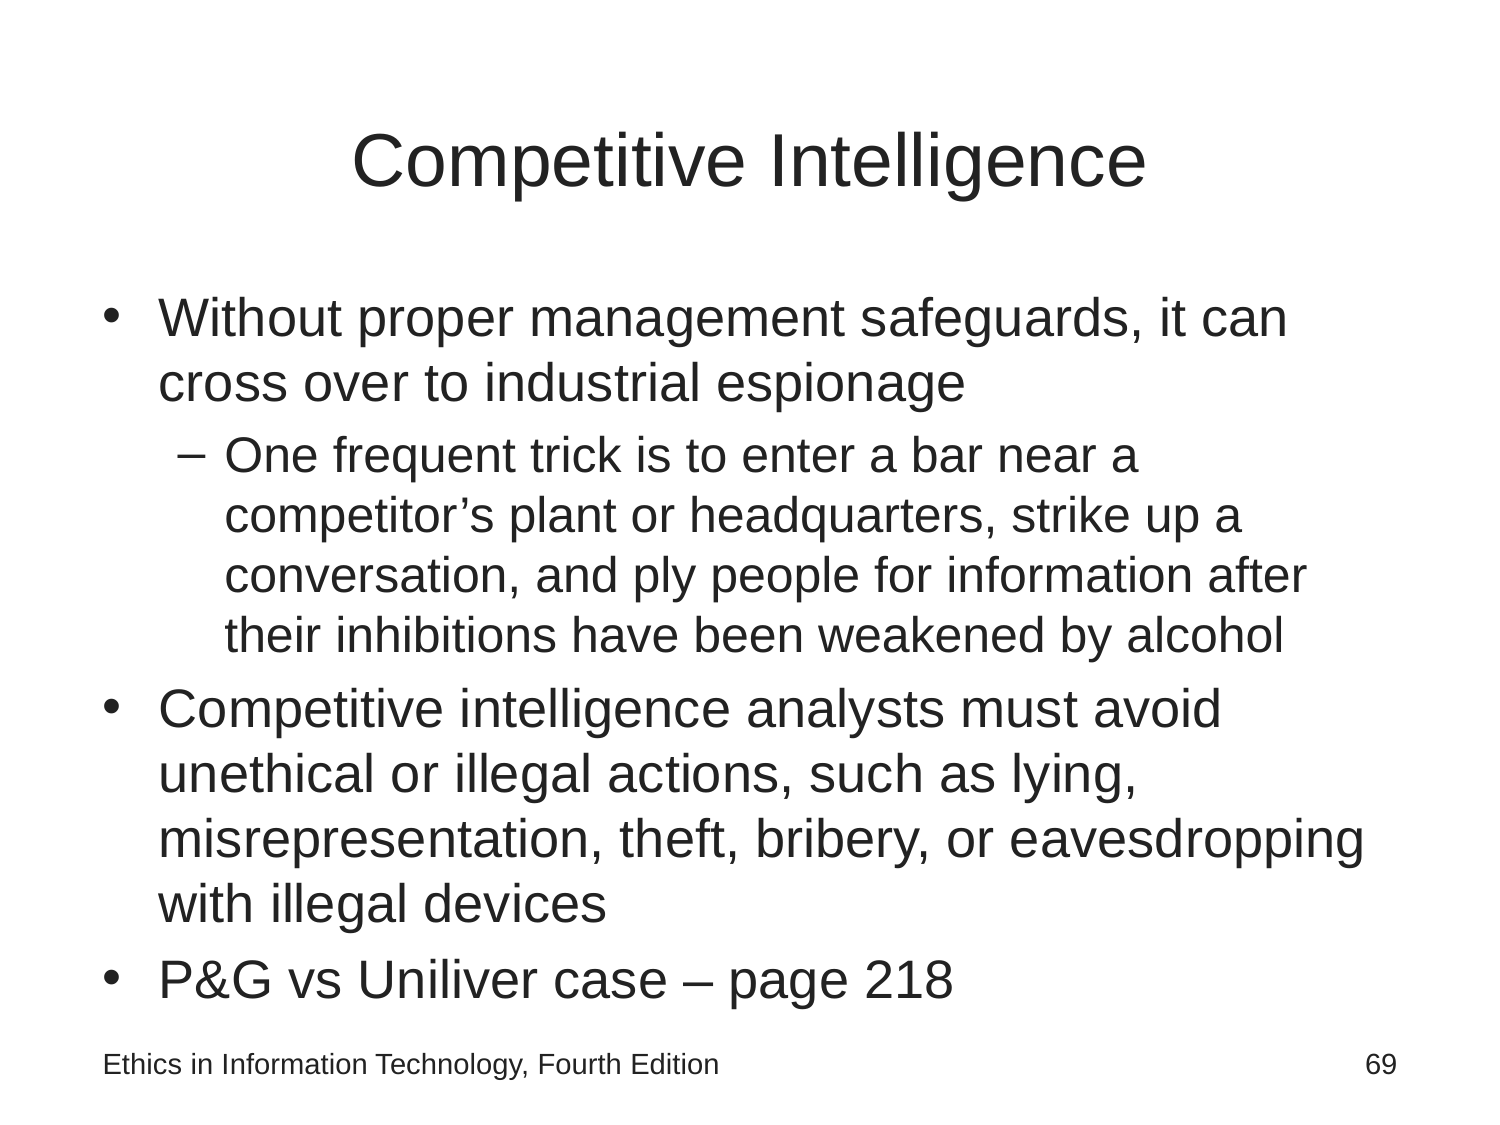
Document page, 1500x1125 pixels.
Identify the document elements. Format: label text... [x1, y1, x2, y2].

text_box Ethics in Information Technology, Fourth Edition [87, 1037, 1299, 1100]
list Without proper management safeguards, it can cross over to industrial espionage One frequent trick is to enter a bar near a competitor’s plant or headquarters, strike up a conversation, and ply people for information after their inhibitions have been weakened by alcohol Competitive intelligence analysts must avoid unethical or illegal actions, such as lying, misrepresentation, theft, bribery, or eavesdropping with illegal devices P&G vs Uniliver case – page 218 [87, 275, 1413, 1025]
title Competitive Intelligence [87, 62, 1413, 250]
text_box 69 [1299, 1037, 1413, 1100]
